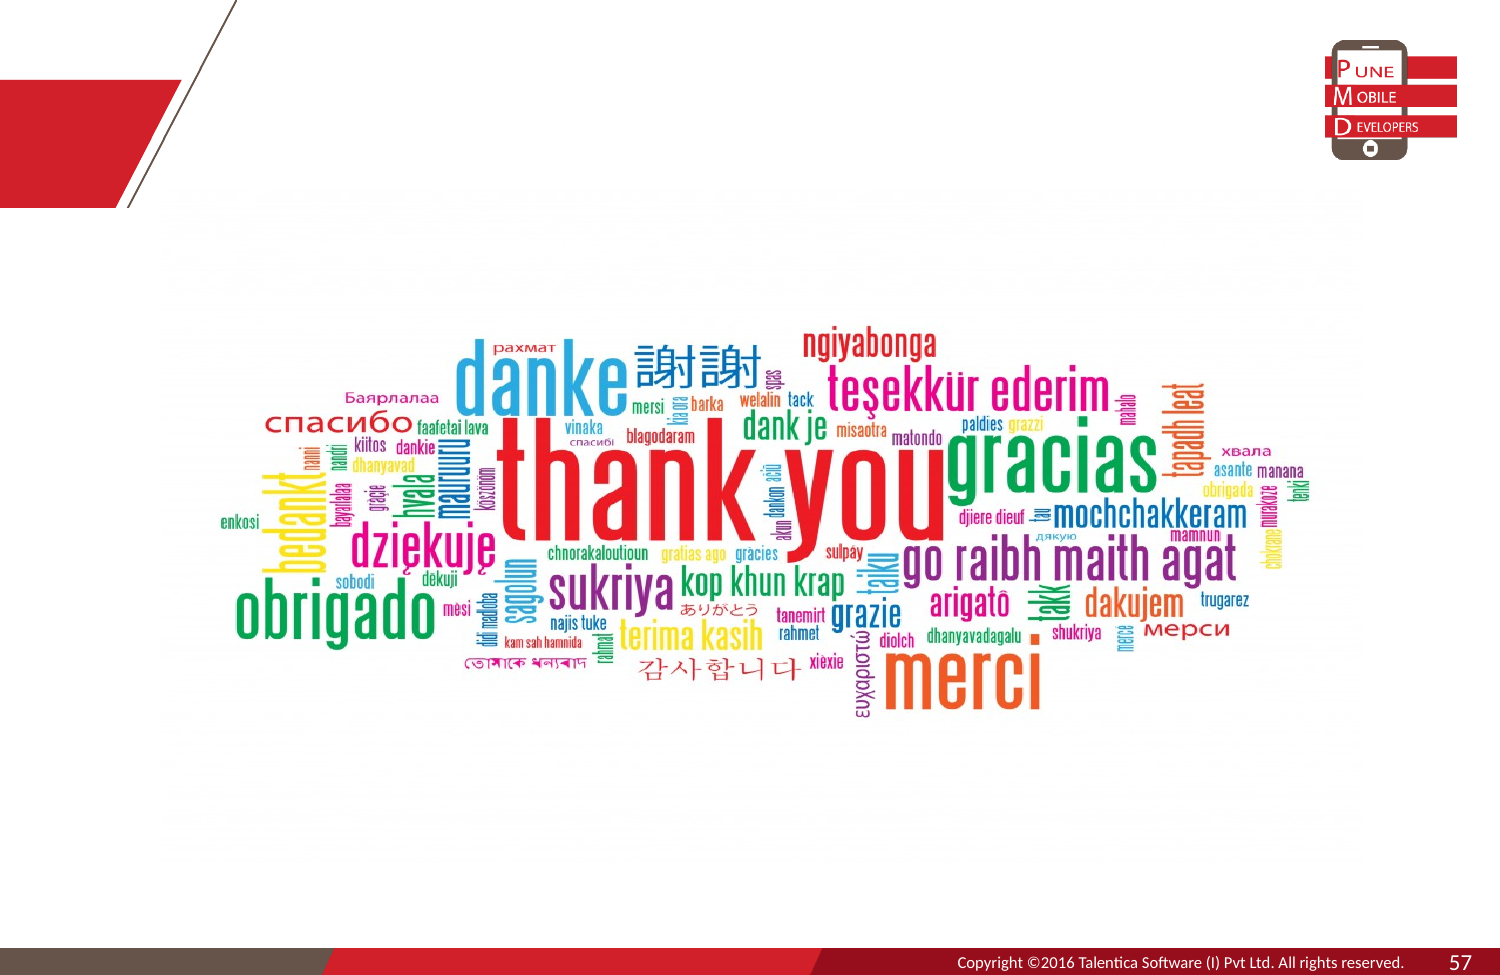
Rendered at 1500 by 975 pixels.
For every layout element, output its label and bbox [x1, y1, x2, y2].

picture [0, 948, 1500, 975]
picture [0, 0, 1363, 863]
picture [1325, 40, 1457, 160]
